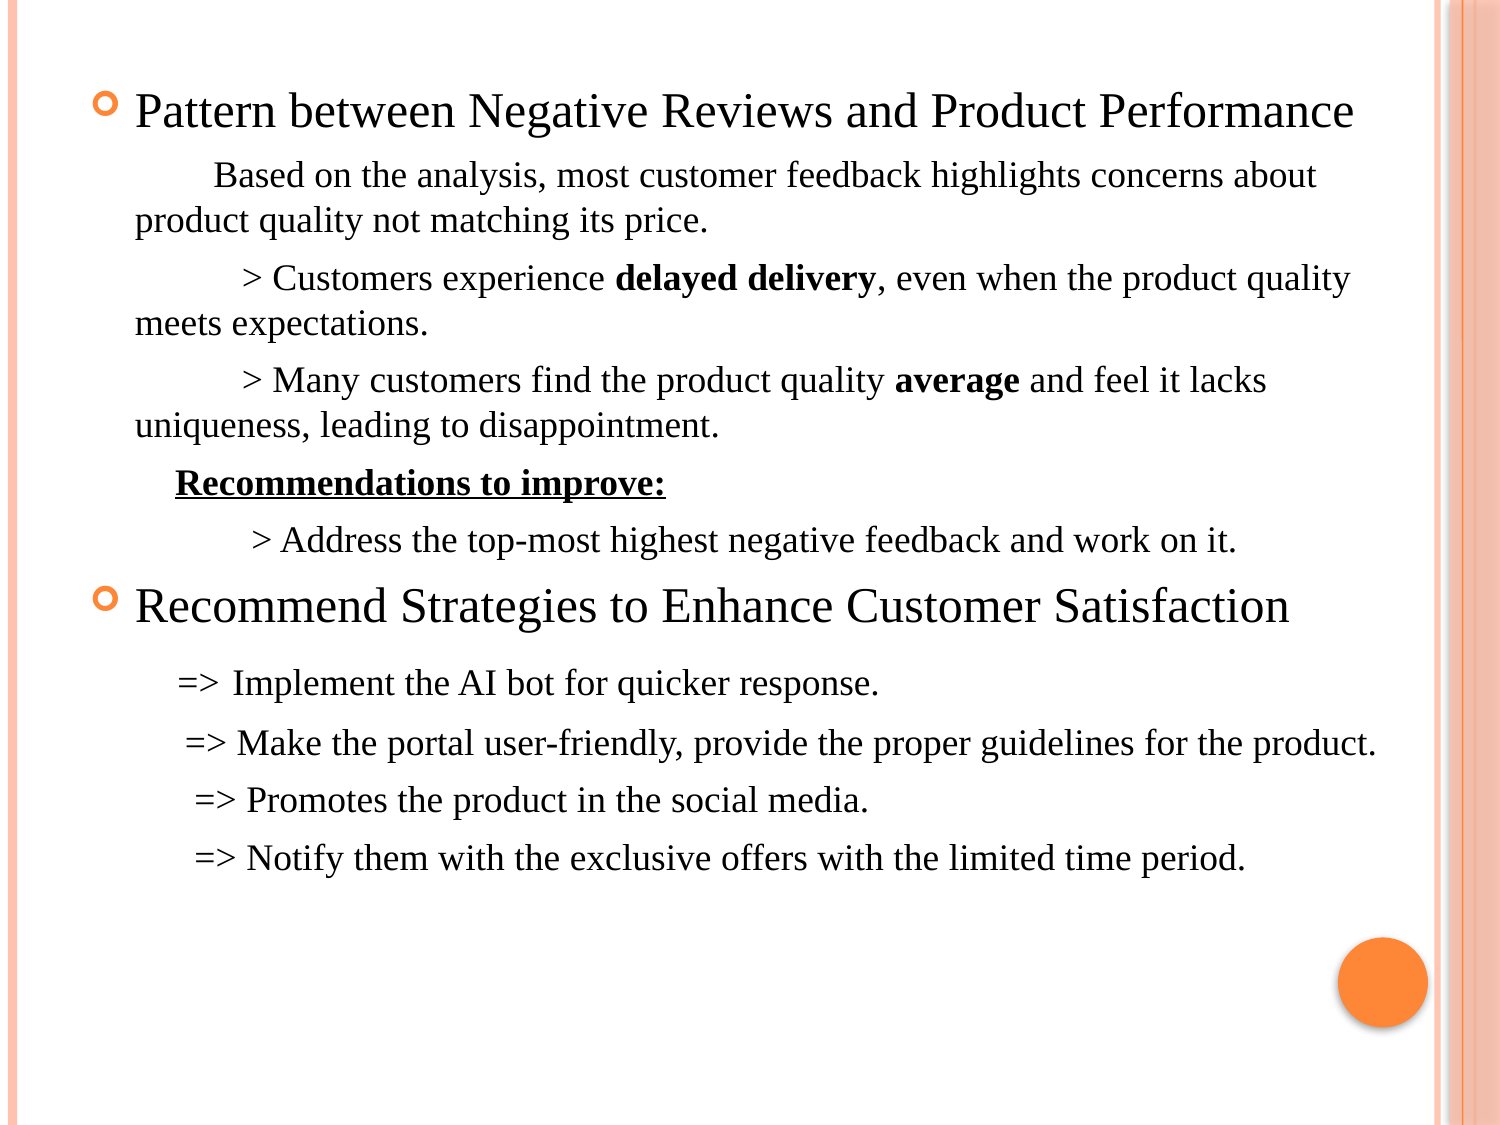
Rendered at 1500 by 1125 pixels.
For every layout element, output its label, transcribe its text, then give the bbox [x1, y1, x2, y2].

list Pattern between Negative Reviews and Product Performance Based on the analysis, most customer feedback highlights concerns about product quality not matching its price. > Customers experience delayed delivery, even when the product quality meets expectations. > Many customers find the product quality average and feel it lacks uniqueness, leading to disappointment. Recommendations to improve: > Address the top-most highest negative feedback and work on it. Recommend Strategies to Enhance Customer Satisfaction => Implement the AI bot for quicker response. => Make the portal user-friendly, provide the proper guidelines for the product. => Promotes the product in the social media. => Notify them with the exclusive offers with the limited time period. [75, 70, 1425, 1005]
